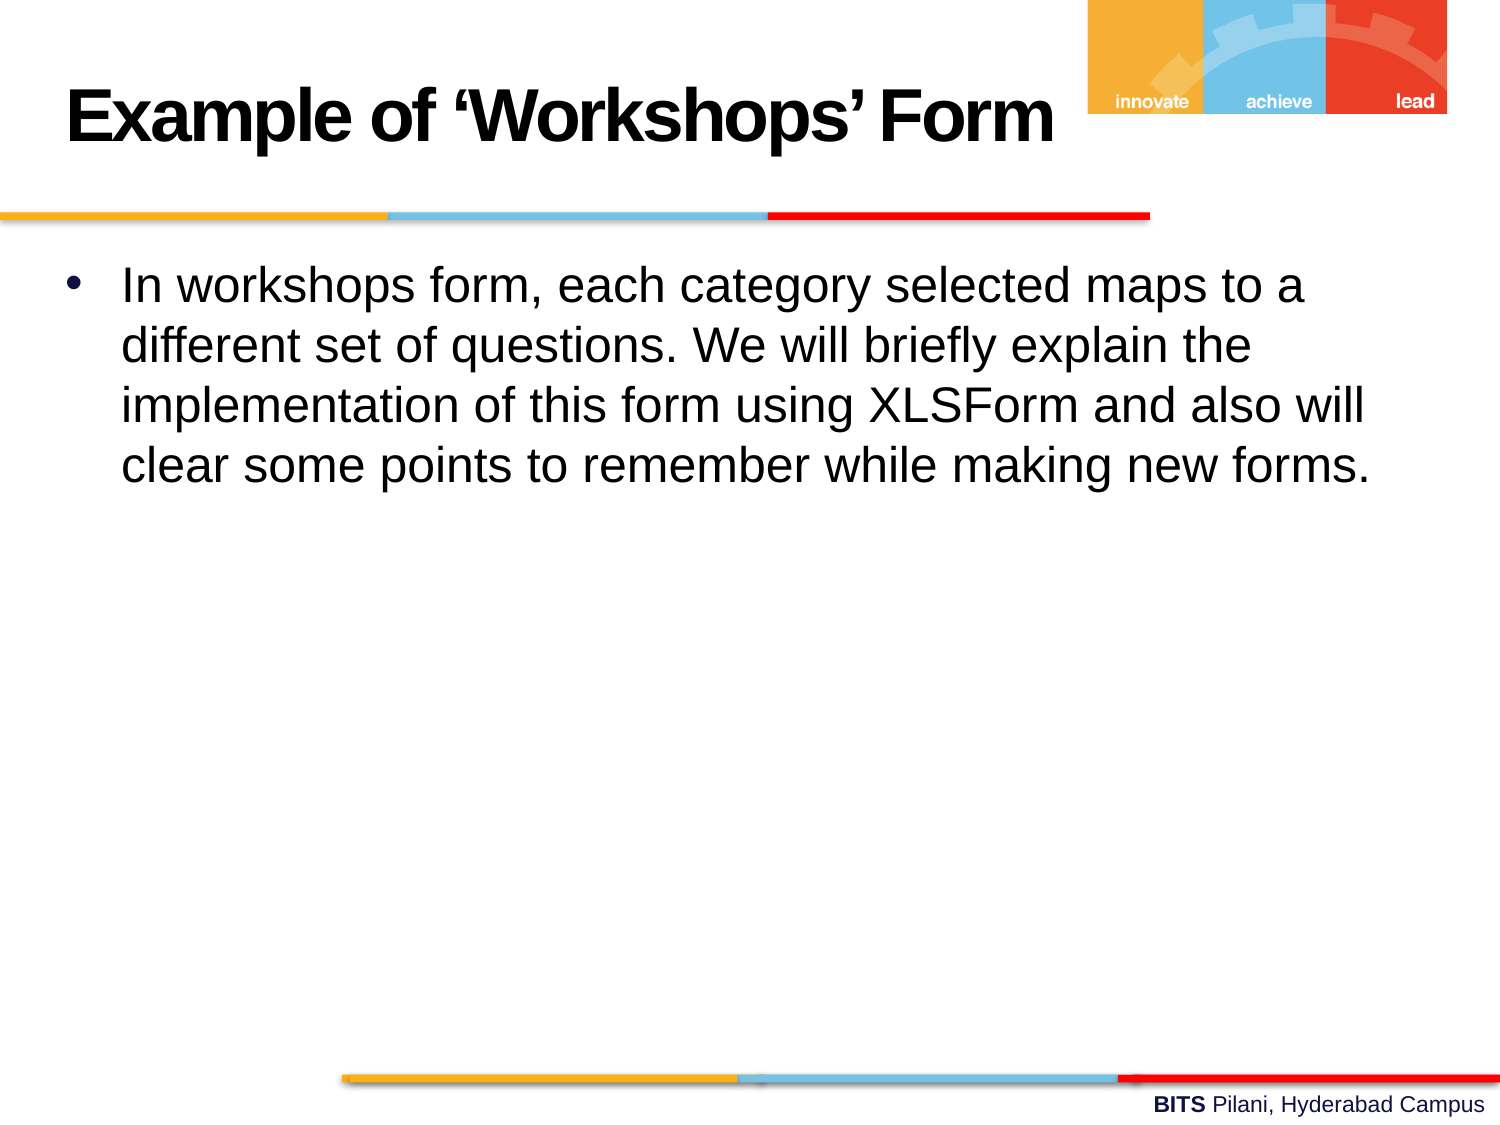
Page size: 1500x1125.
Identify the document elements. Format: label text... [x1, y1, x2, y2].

picture [1087, 0, 1448, 114]
list In workshops form, each category selected maps to a different set of questions. We will briefly explain the implementation of this form using XLSForm and also will clear some points to remember while making new forms. [50, 245, 1400, 988]
list Example of ‘Workshops’ Form [50, 24, 1088, 213]
